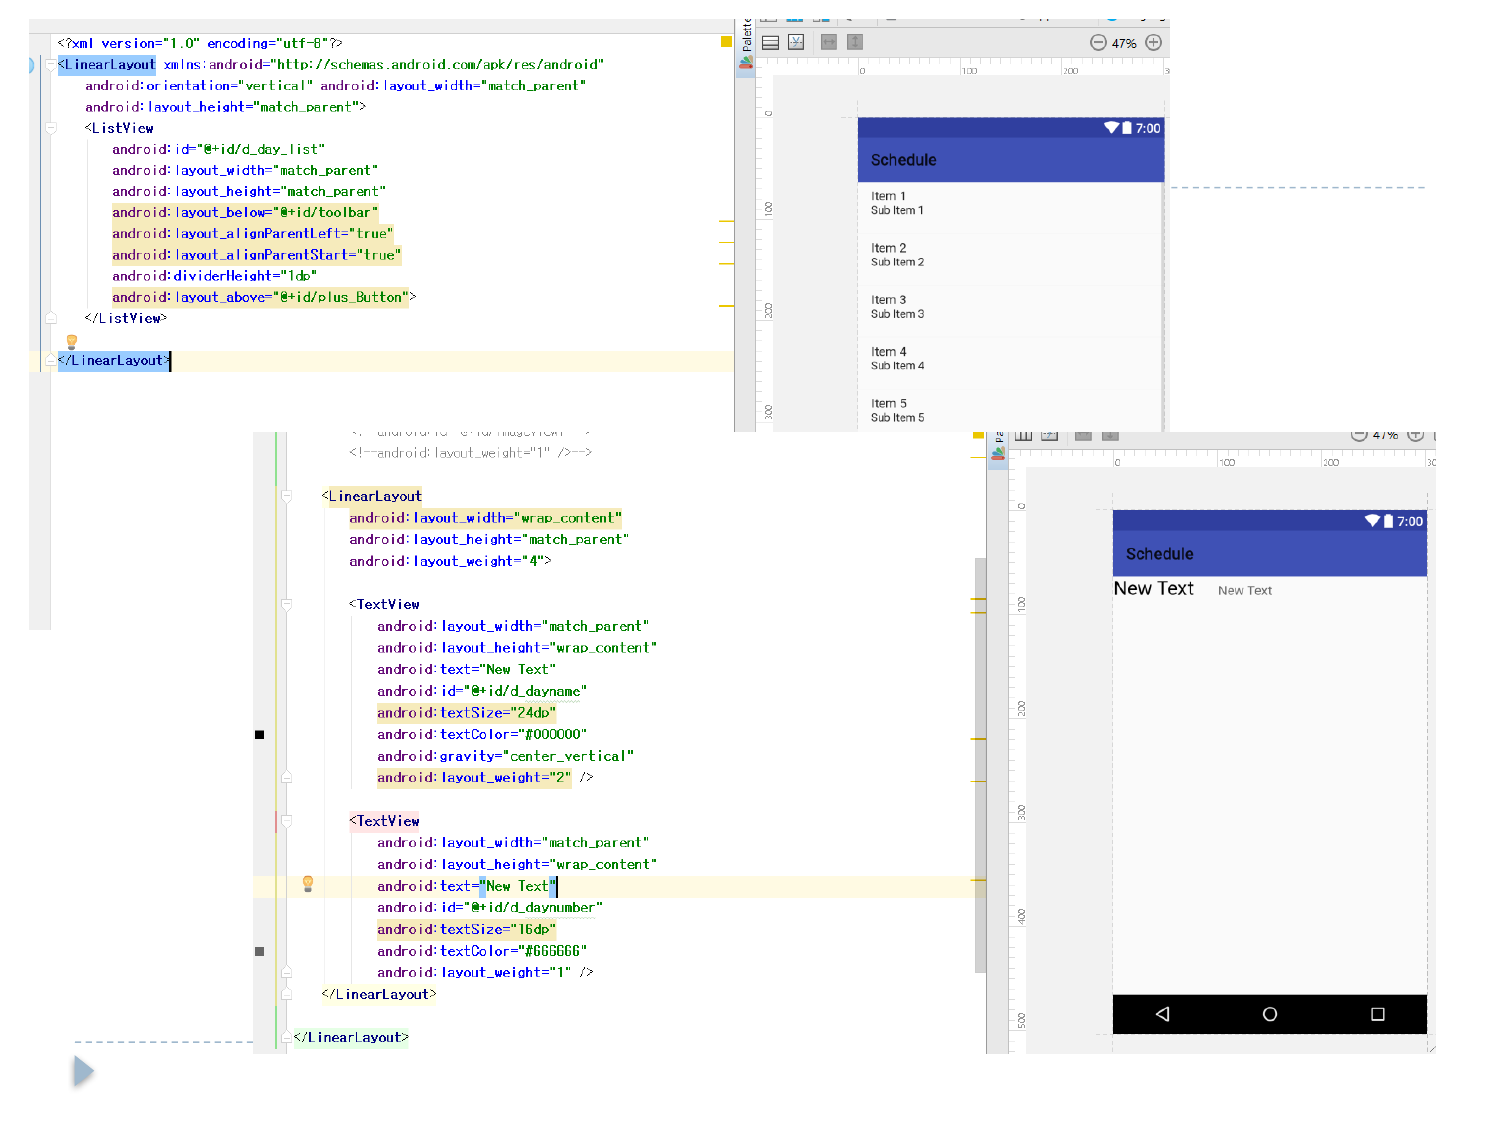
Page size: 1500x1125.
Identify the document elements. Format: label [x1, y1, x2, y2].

list [253, 432, 1436, 1054]
picture [29, 18, 1170, 631]
